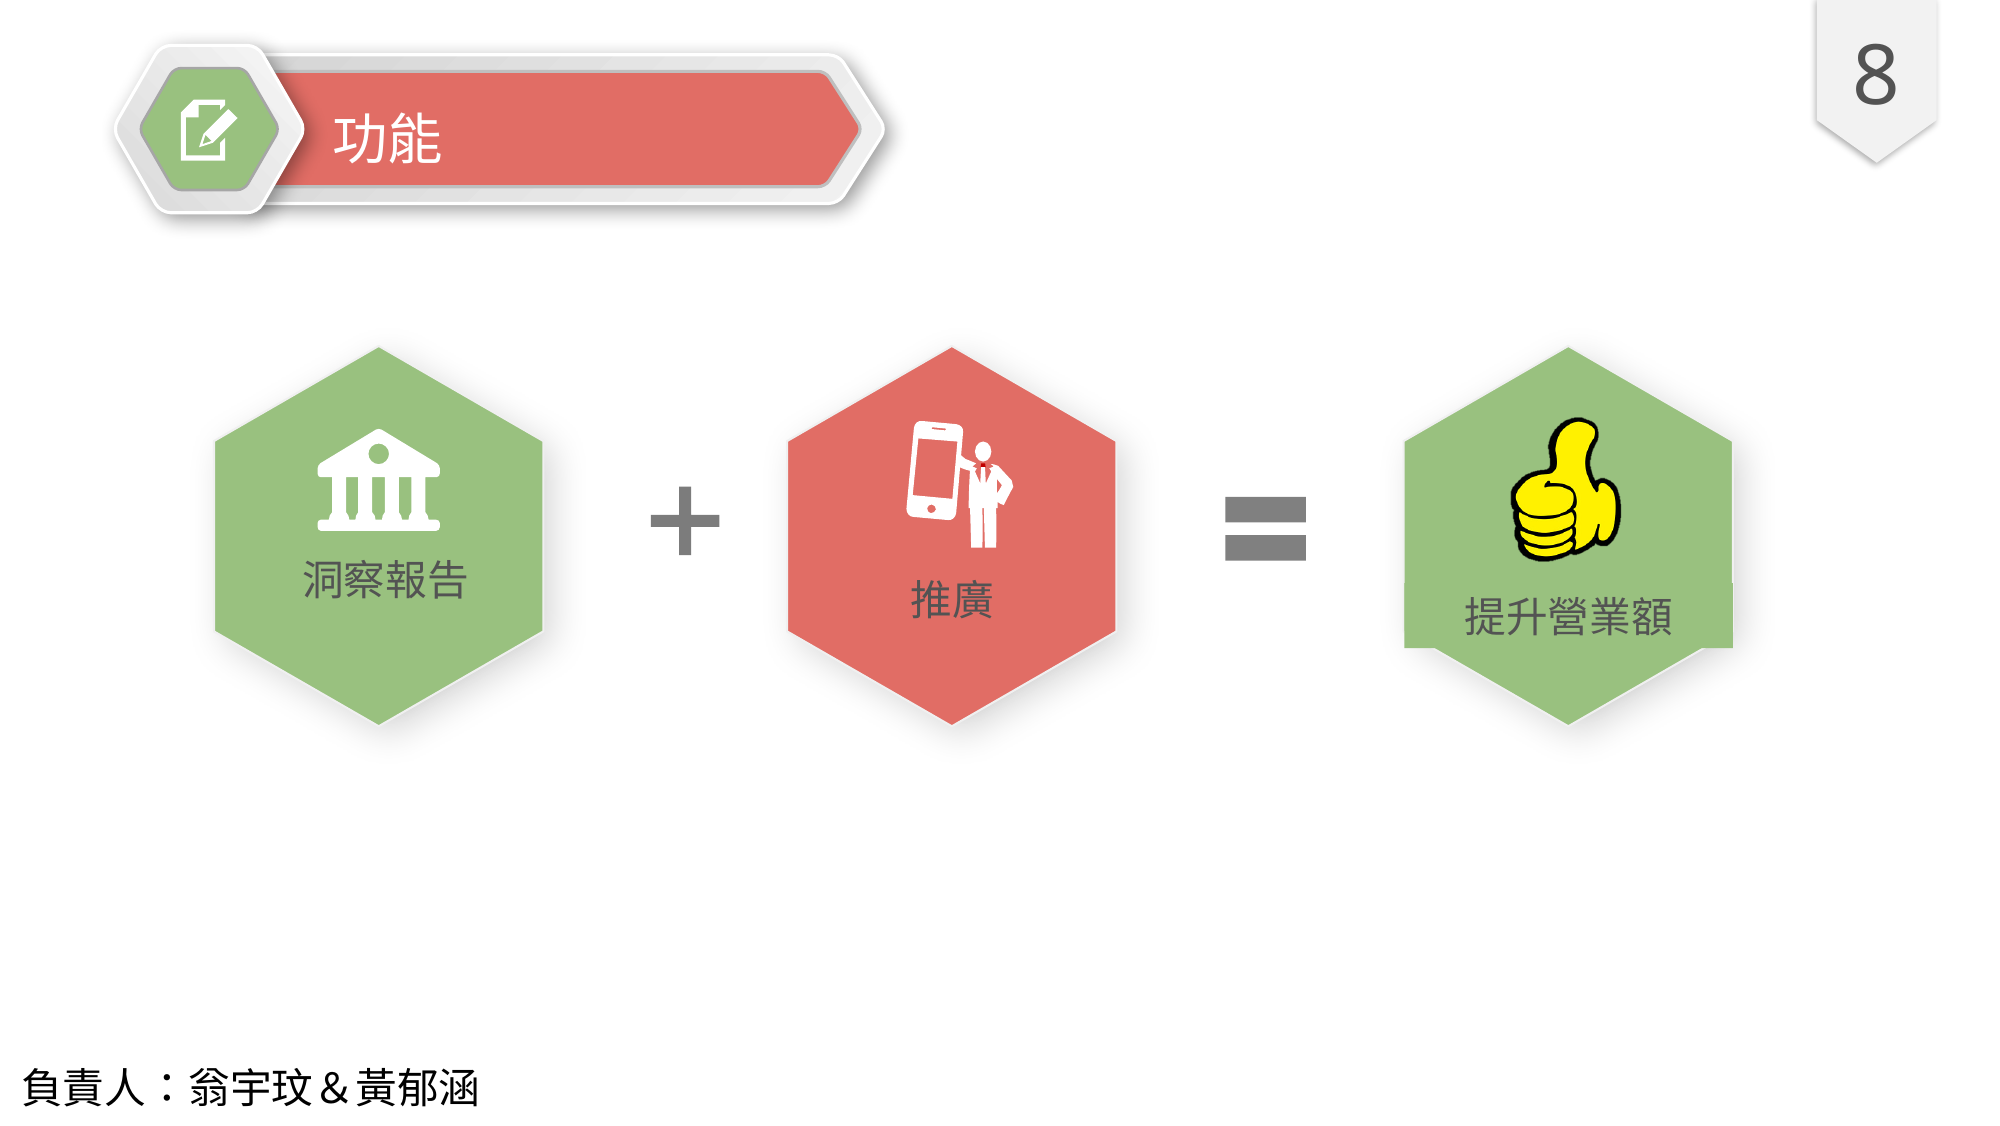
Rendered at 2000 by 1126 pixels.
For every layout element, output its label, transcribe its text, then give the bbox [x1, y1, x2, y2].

text_box [1224, 534, 1307, 562]
text_box 負責人：翁宇玟＆黃郁涵 [6, 1054, 496, 1120]
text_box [293, 54, 884, 204]
text_box [1224, 496, 1307, 523]
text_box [787, 345, 1117, 727]
text_box [650, 486, 720, 556]
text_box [1403, 345, 1733, 727]
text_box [213, 345, 550, 727]
text_box [1816, 0, 1937, 163]
text_box 8 [1837, 14, 1915, 129]
picture [1491, 412, 1645, 567]
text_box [125, 34, 293, 224]
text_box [180, 99, 238, 161]
